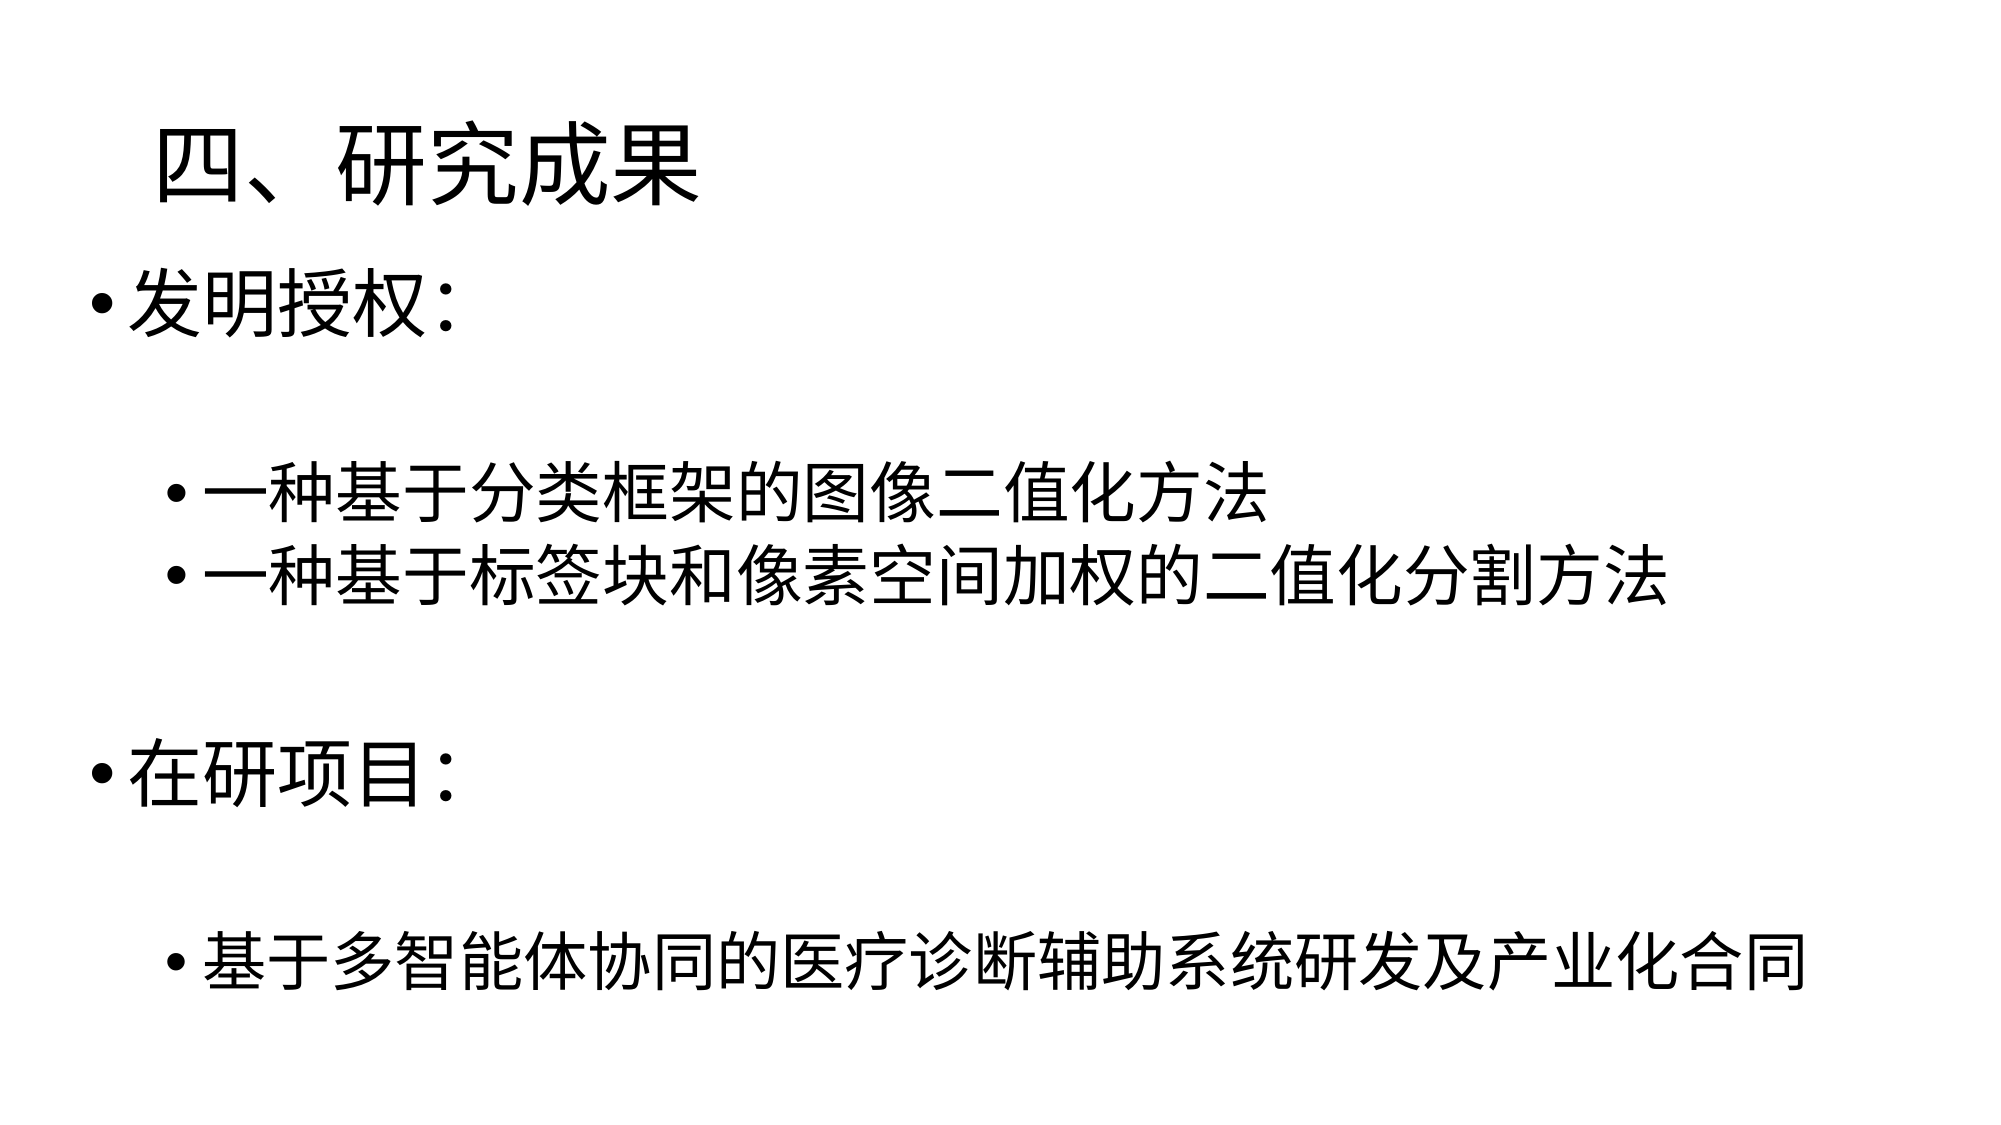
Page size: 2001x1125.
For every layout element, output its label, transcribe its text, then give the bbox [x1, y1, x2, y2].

title 四、研究成果 [137, 59, 1863, 259]
list 发明授权： 一种基于分类框架的图像二值化方法 一种基于标签块和像素空间加权的二值化分割方法 在研项目： 基于多智能体协同的医疗诊断辅助系统研发及产业化合同 [74, 259, 1863, 1014]
